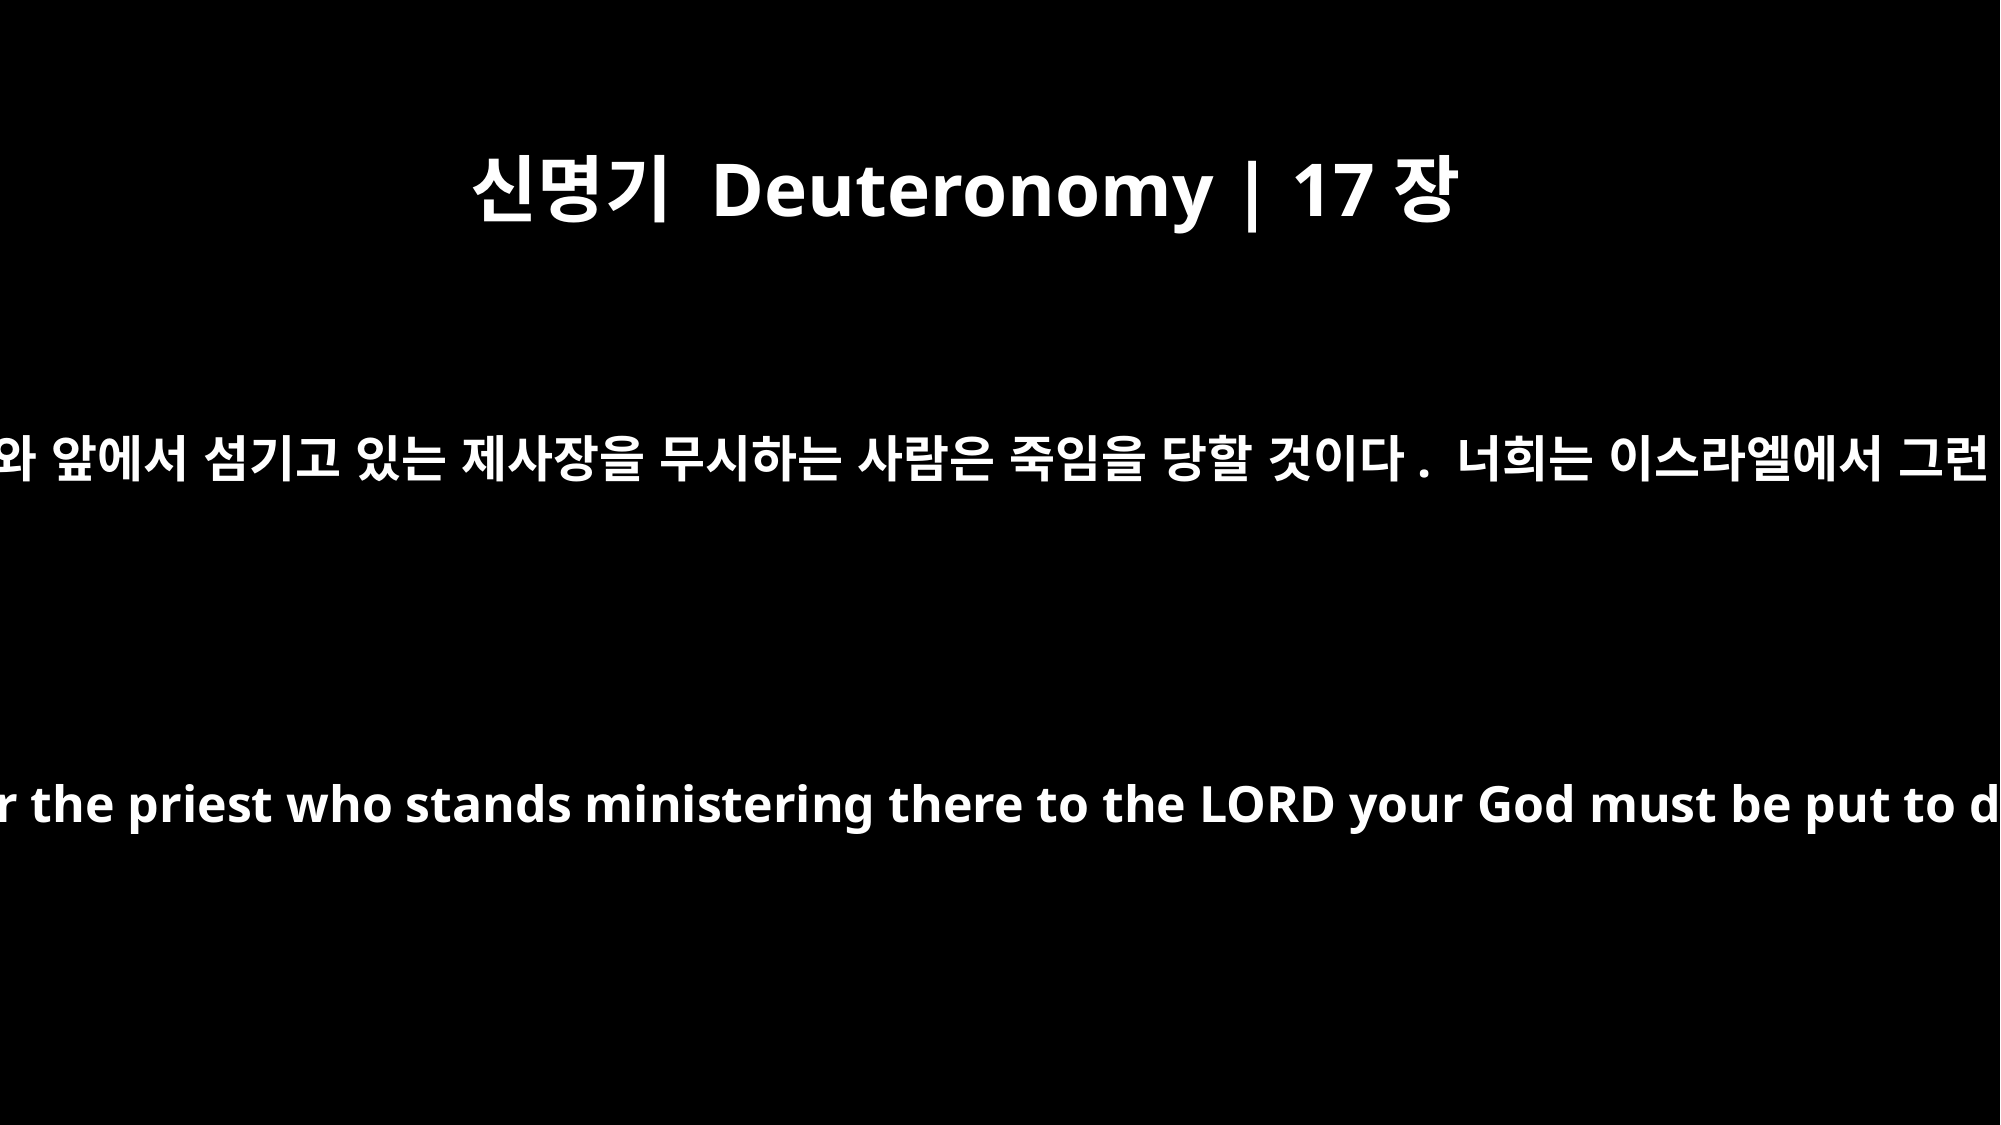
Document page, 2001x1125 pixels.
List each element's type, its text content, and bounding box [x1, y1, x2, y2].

text_box 신명기 Deuteronomy | 17장 [456, 136, 1476, 239]
text_box The man who shows contempt for the judge or for the priest who stands ministering there to the LORD your God must be put to death. You must purge the evil from Israel. [0, 764, 2000, 840]
text_box 12 재판관이나 너희 하나님 여호와 앞에서 섬기고 있는 제사장을 무시하는 사람은 죽임을 당할 것이다. 너희는 이스라엘에서 그런 악한 사람들을 제거하라. [0, 359, 2000, 495]
